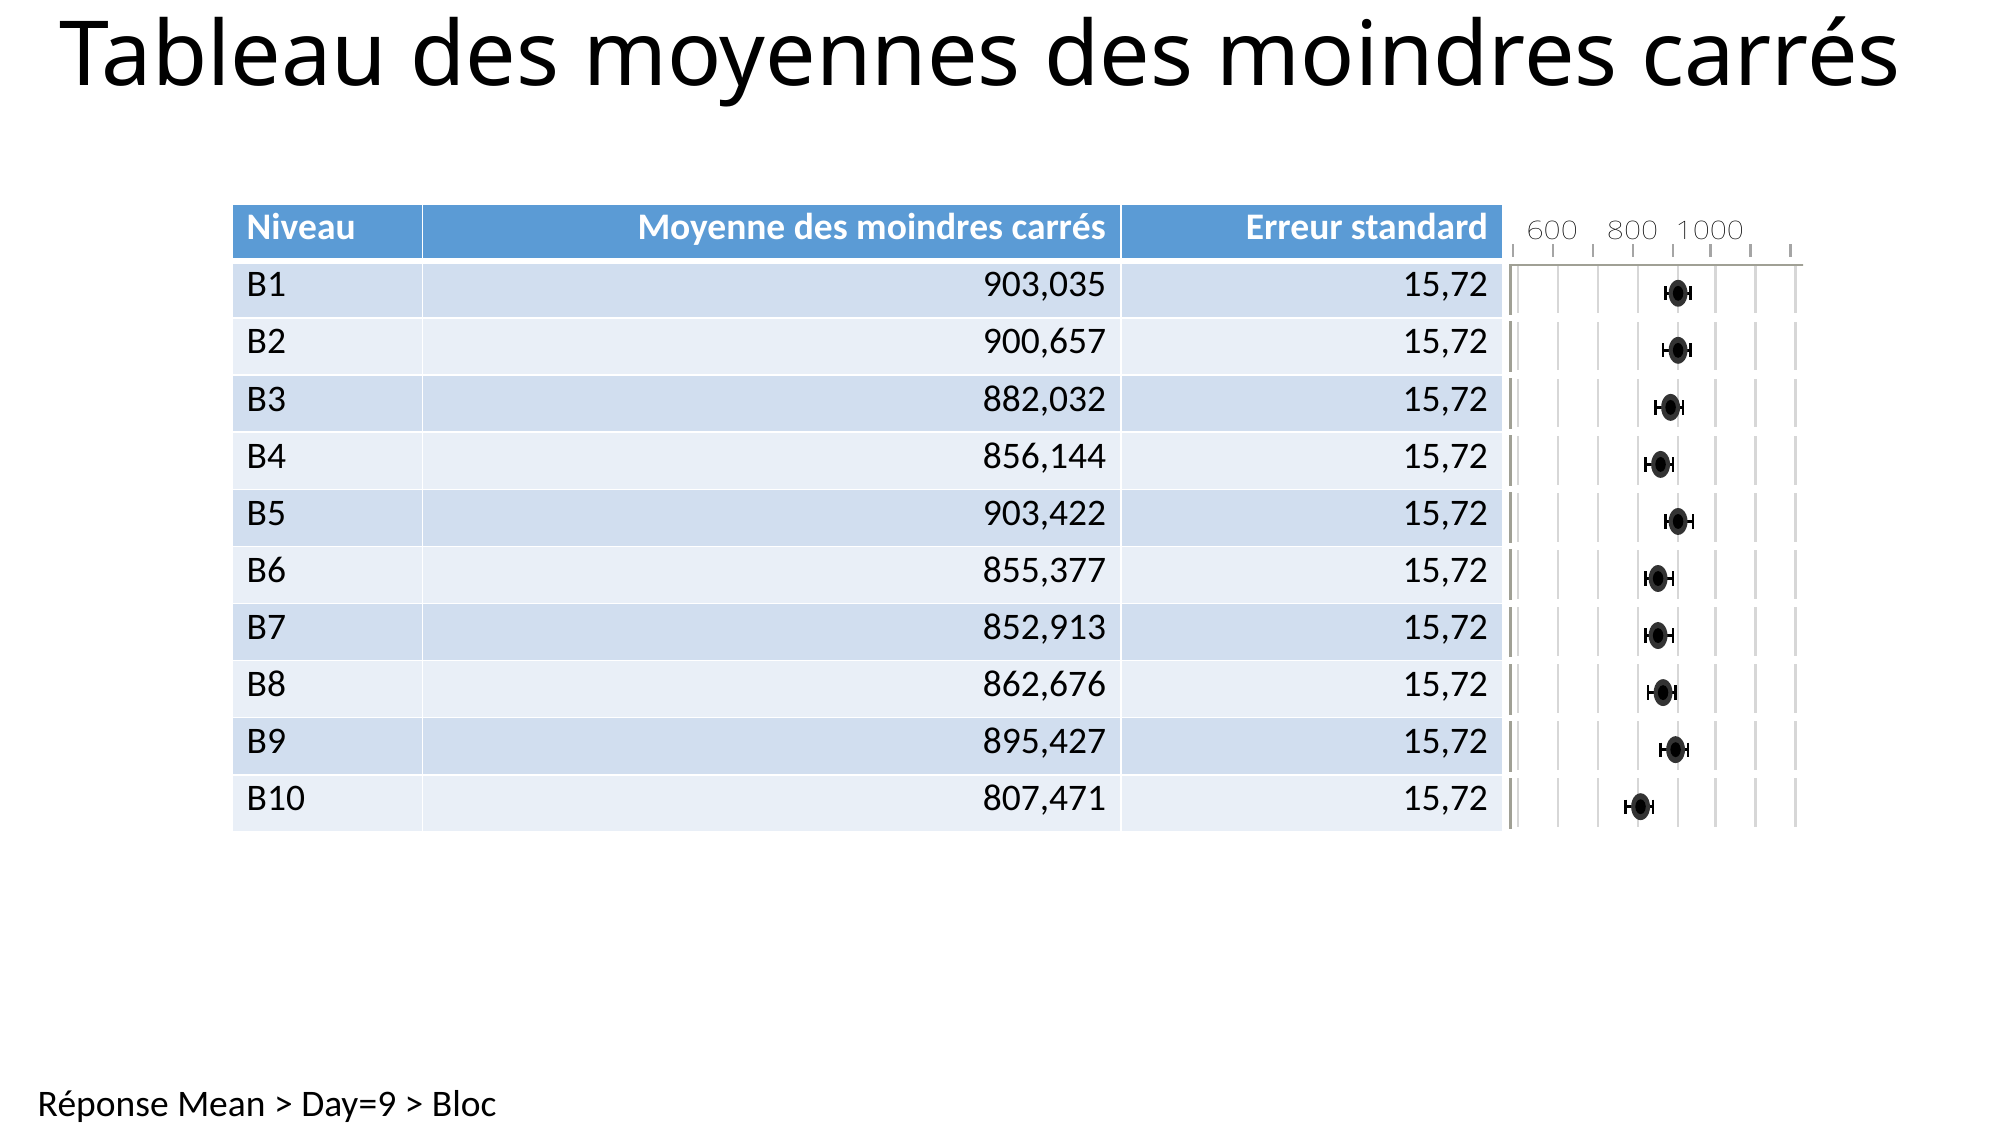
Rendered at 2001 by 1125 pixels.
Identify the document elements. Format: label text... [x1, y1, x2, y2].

table_cell [1504, 264, 1805, 317]
table_cell 15,72 [1122, 661, 1502, 717]
table_header Moyenne des moindres carrés [423, 205, 1120, 258]
table_cell 15,72 [1122, 547, 1502, 603]
table_cell 852,913 [423, 604, 1120, 660]
table_header [1504, 205, 1805, 258]
table_cell 15,72 [1122, 376, 1502, 431]
table_cell 807,471 [423, 776, 1120, 831]
table_cell 15,72 [1122, 433, 1502, 489]
table_cell 903,422 [423, 490, 1120, 546]
table_cell [1504, 433, 1805, 489]
table_header Niveau [233, 205, 422, 258]
table_cell B1 [233, 264, 422, 317]
table_cell 15,72 [1122, 718, 1502, 774]
table_cell 855,377 [423, 547, 1120, 603]
title Tableau des moyennes des moindres carrés [0, 0, 1963, 113]
table_cell 856,144 [423, 433, 1120, 489]
table_cell 15,72 [1122, 604, 1502, 660]
table_cell B7 [233, 604, 422, 660]
table_cell B2 [233, 319, 422, 374]
table_cell [1504, 604, 1805, 660]
table_cell 862,676 [423, 661, 1120, 717]
table_cell [1504, 547, 1805, 603]
table_cell B9 [233, 718, 422, 774]
table_cell 15,72 [1122, 319, 1502, 374]
table_header Erreur standard [1122, 205, 1502, 258]
table_cell B8 [233, 661, 422, 717]
table_cell B3 [233, 376, 422, 431]
table_cell [1504, 319, 1805, 374]
table_cell 900,657 [423, 319, 1120, 374]
table_cell 15,72 [1122, 264, 1502, 317]
table_cell 15,72 [1122, 776, 1502, 831]
table_cell B10 [233, 776, 422, 831]
table_cell [1504, 661, 1805, 717]
table_cell 15,72 [1122, 490, 1502, 546]
table_cell B5 [233, 490, 422, 546]
table_cell [1504, 376, 1805, 431]
table_cell [1504, 776, 1805, 831]
table_cell B6 [233, 547, 422, 603]
text_box Réponse Mean > Day=9 > Bloc [37, 1079, 498, 1125]
table_cell 882,032 [423, 376, 1120, 431]
table_cell B4 [233, 433, 422, 489]
table_cell 903,035 [423, 264, 1120, 317]
table_cell [1504, 490, 1805, 546]
table_cell 895,427 [423, 718, 1120, 774]
table_cell [1504, 718, 1805, 774]
